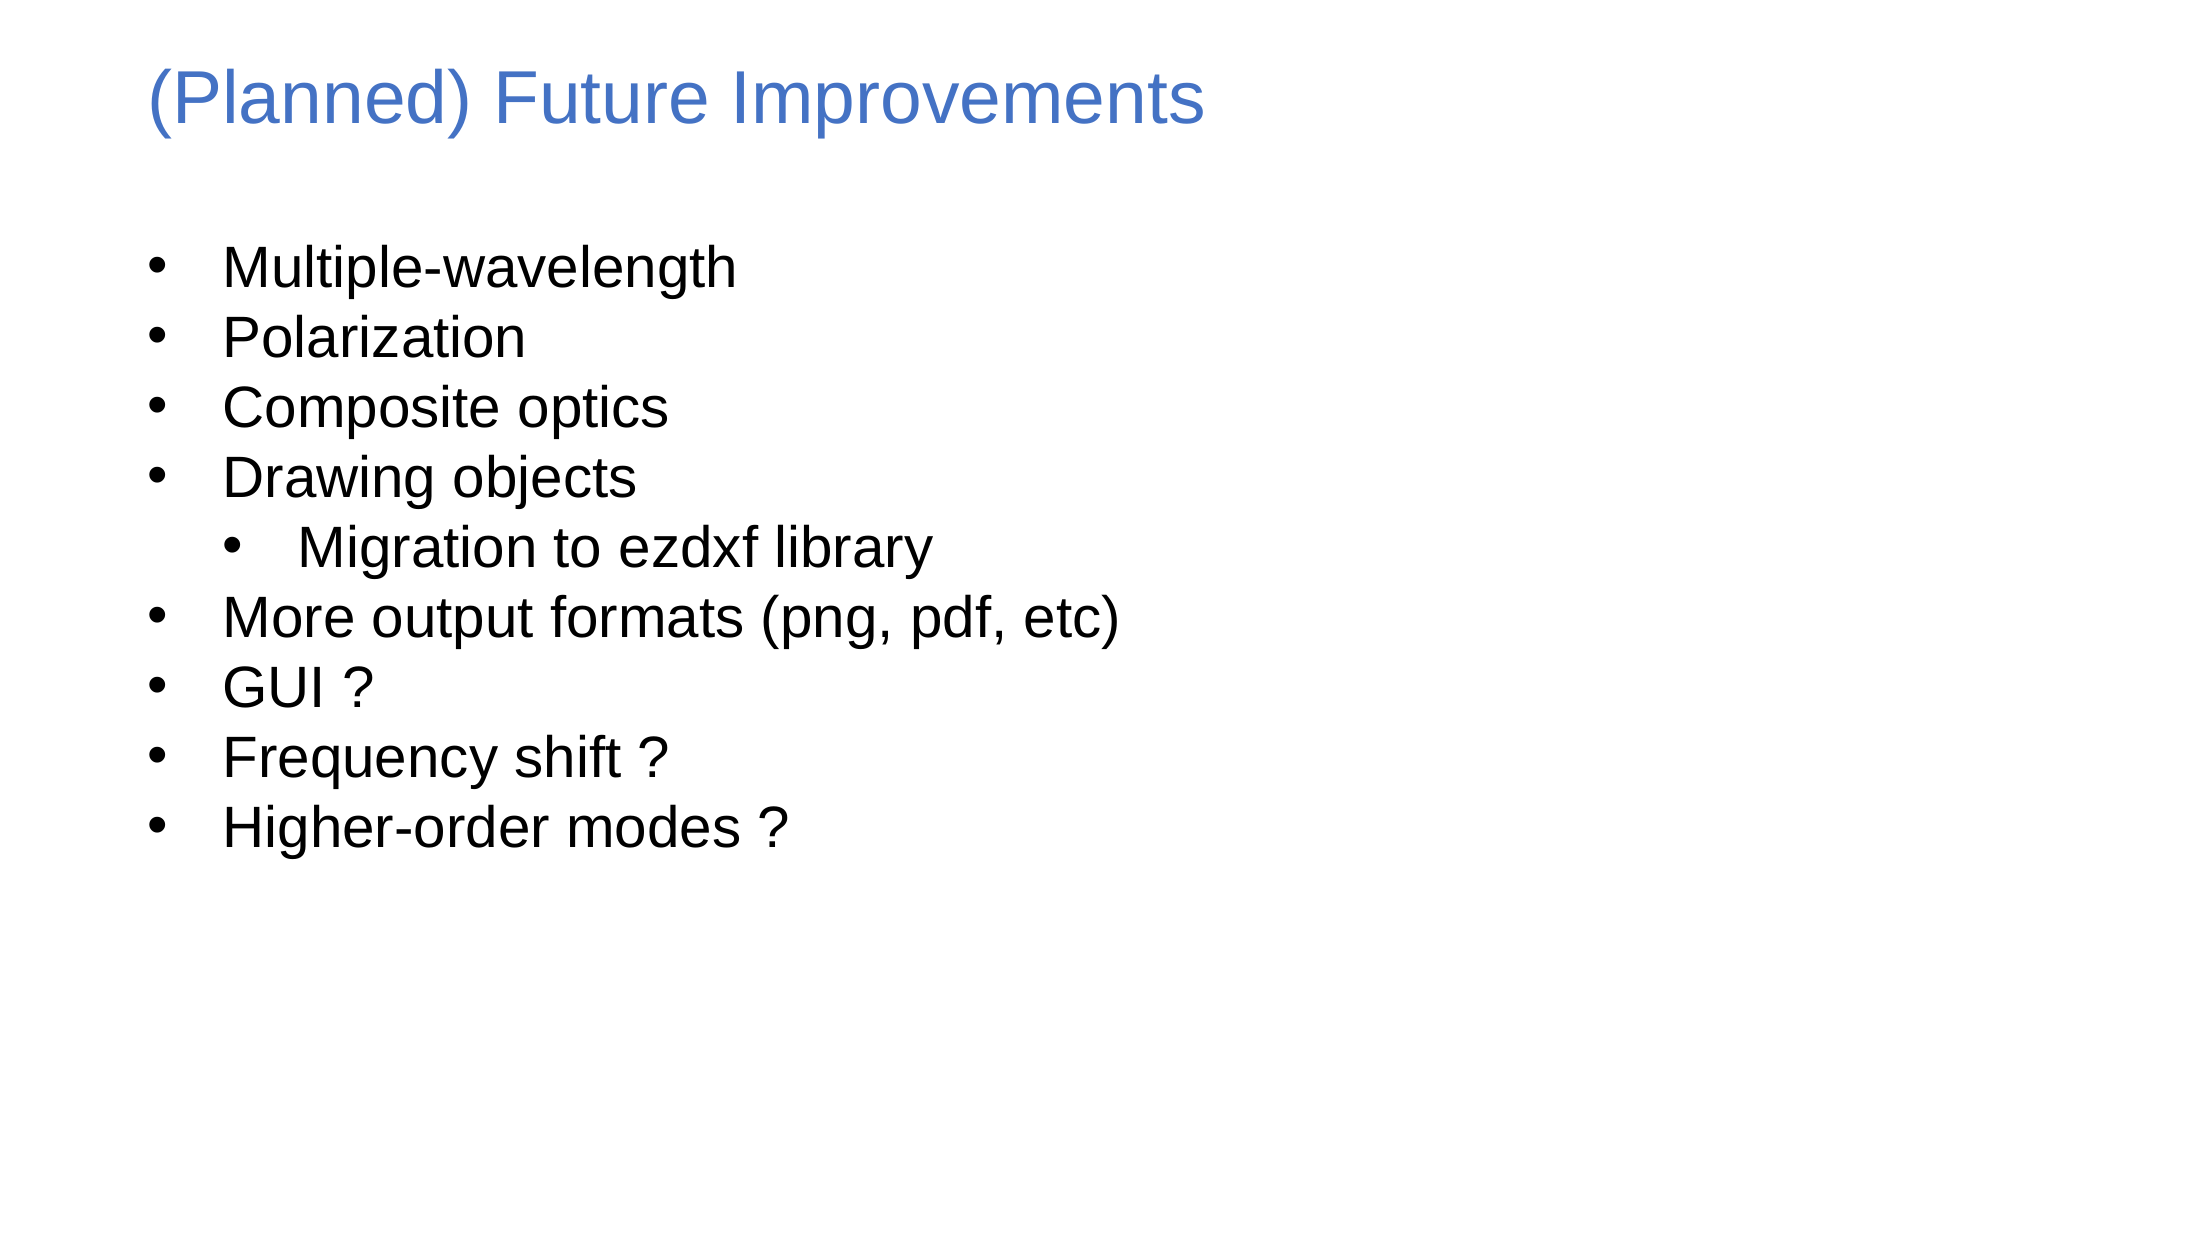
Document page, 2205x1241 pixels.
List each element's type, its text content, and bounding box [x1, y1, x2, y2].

text_box Multiple-wavelength Polarization Composite optics Drawing objects Migration to ezdxf library More output formats (png, pdf, etc) GUI ? Frequency shift ? Higher-order modes ? [127, 219, 1143, 940]
text_box (Planned) Future Improvements [127, 38, 1227, 149]
